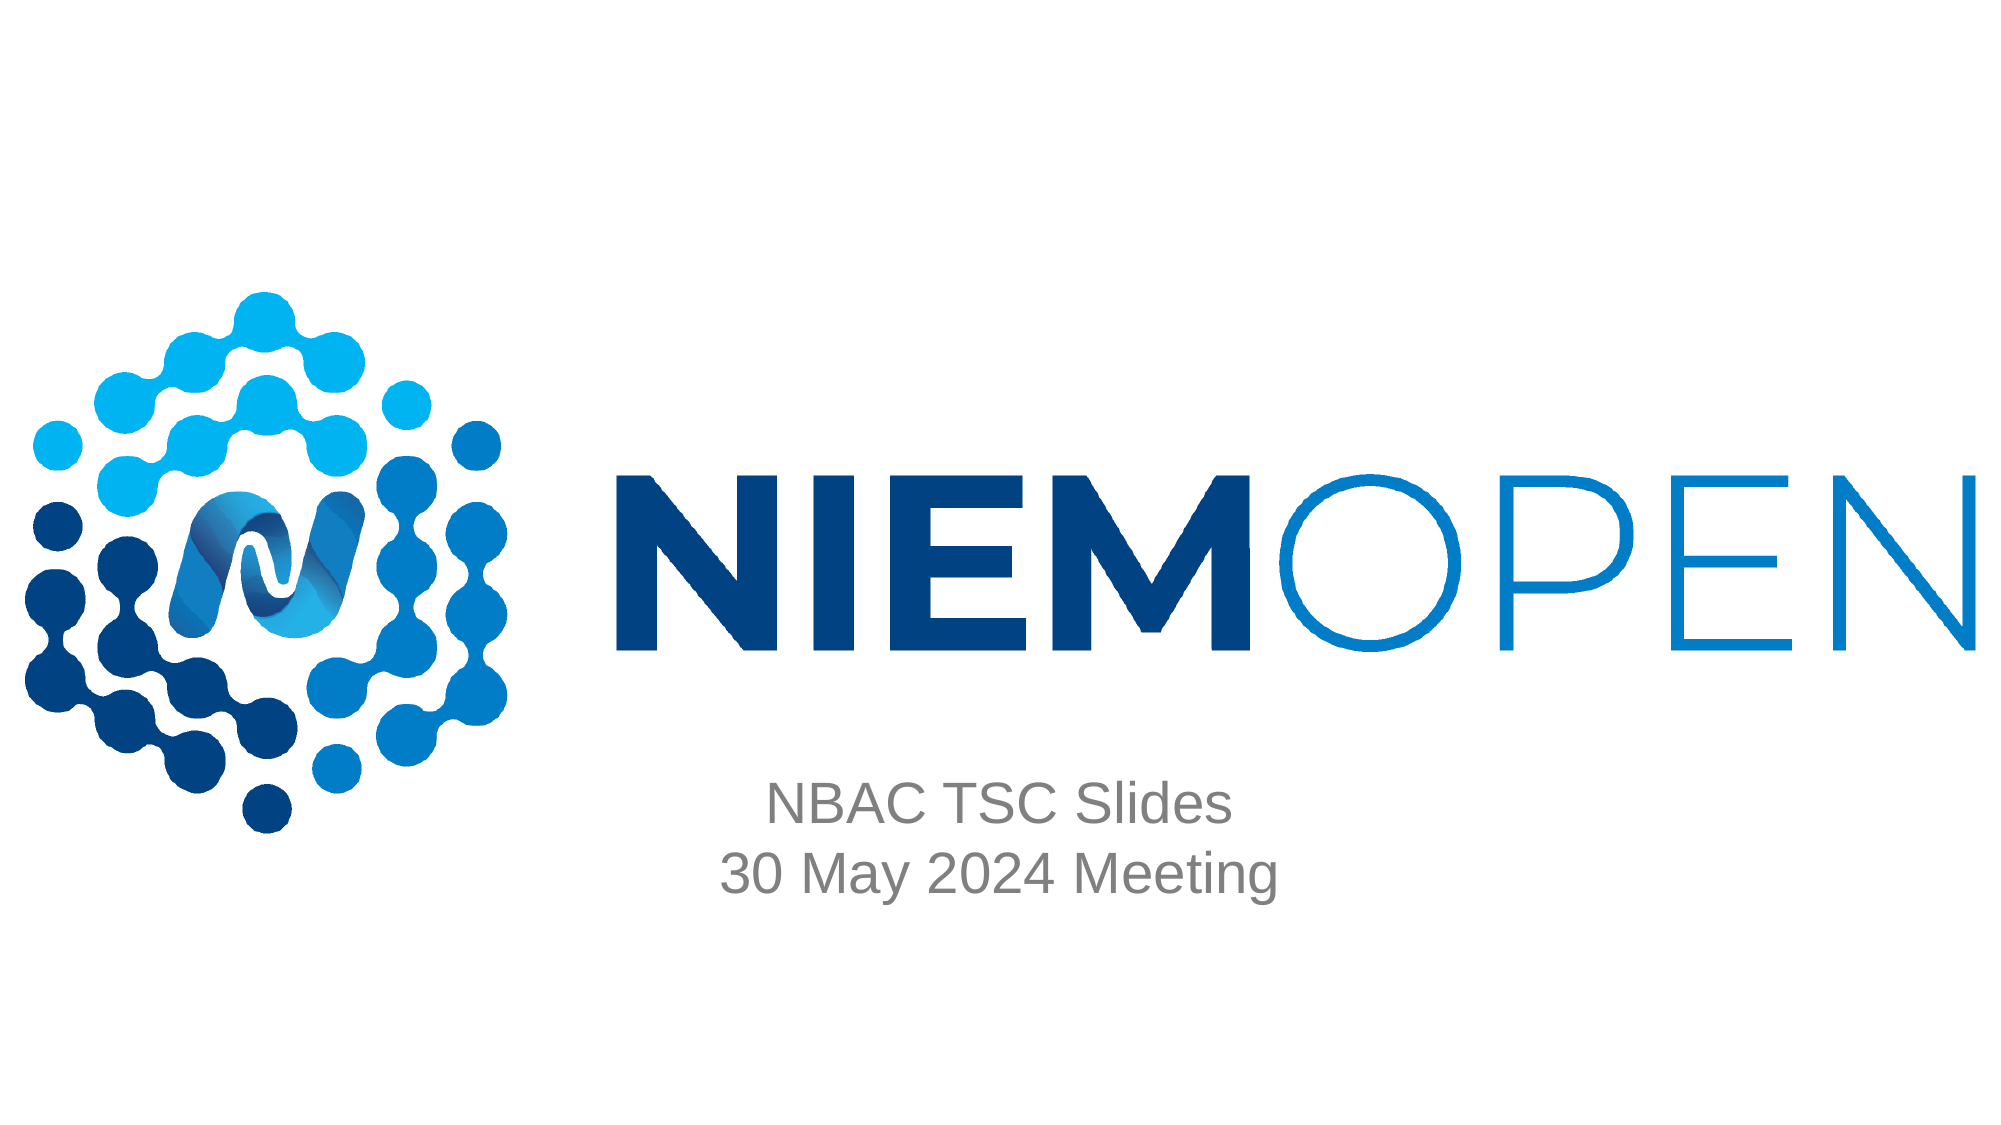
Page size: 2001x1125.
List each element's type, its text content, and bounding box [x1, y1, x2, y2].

title NBAC TSC Slides 30 May 2024 Meeting [327, 758, 1673, 896]
picture [0, 265, 2000, 860]
